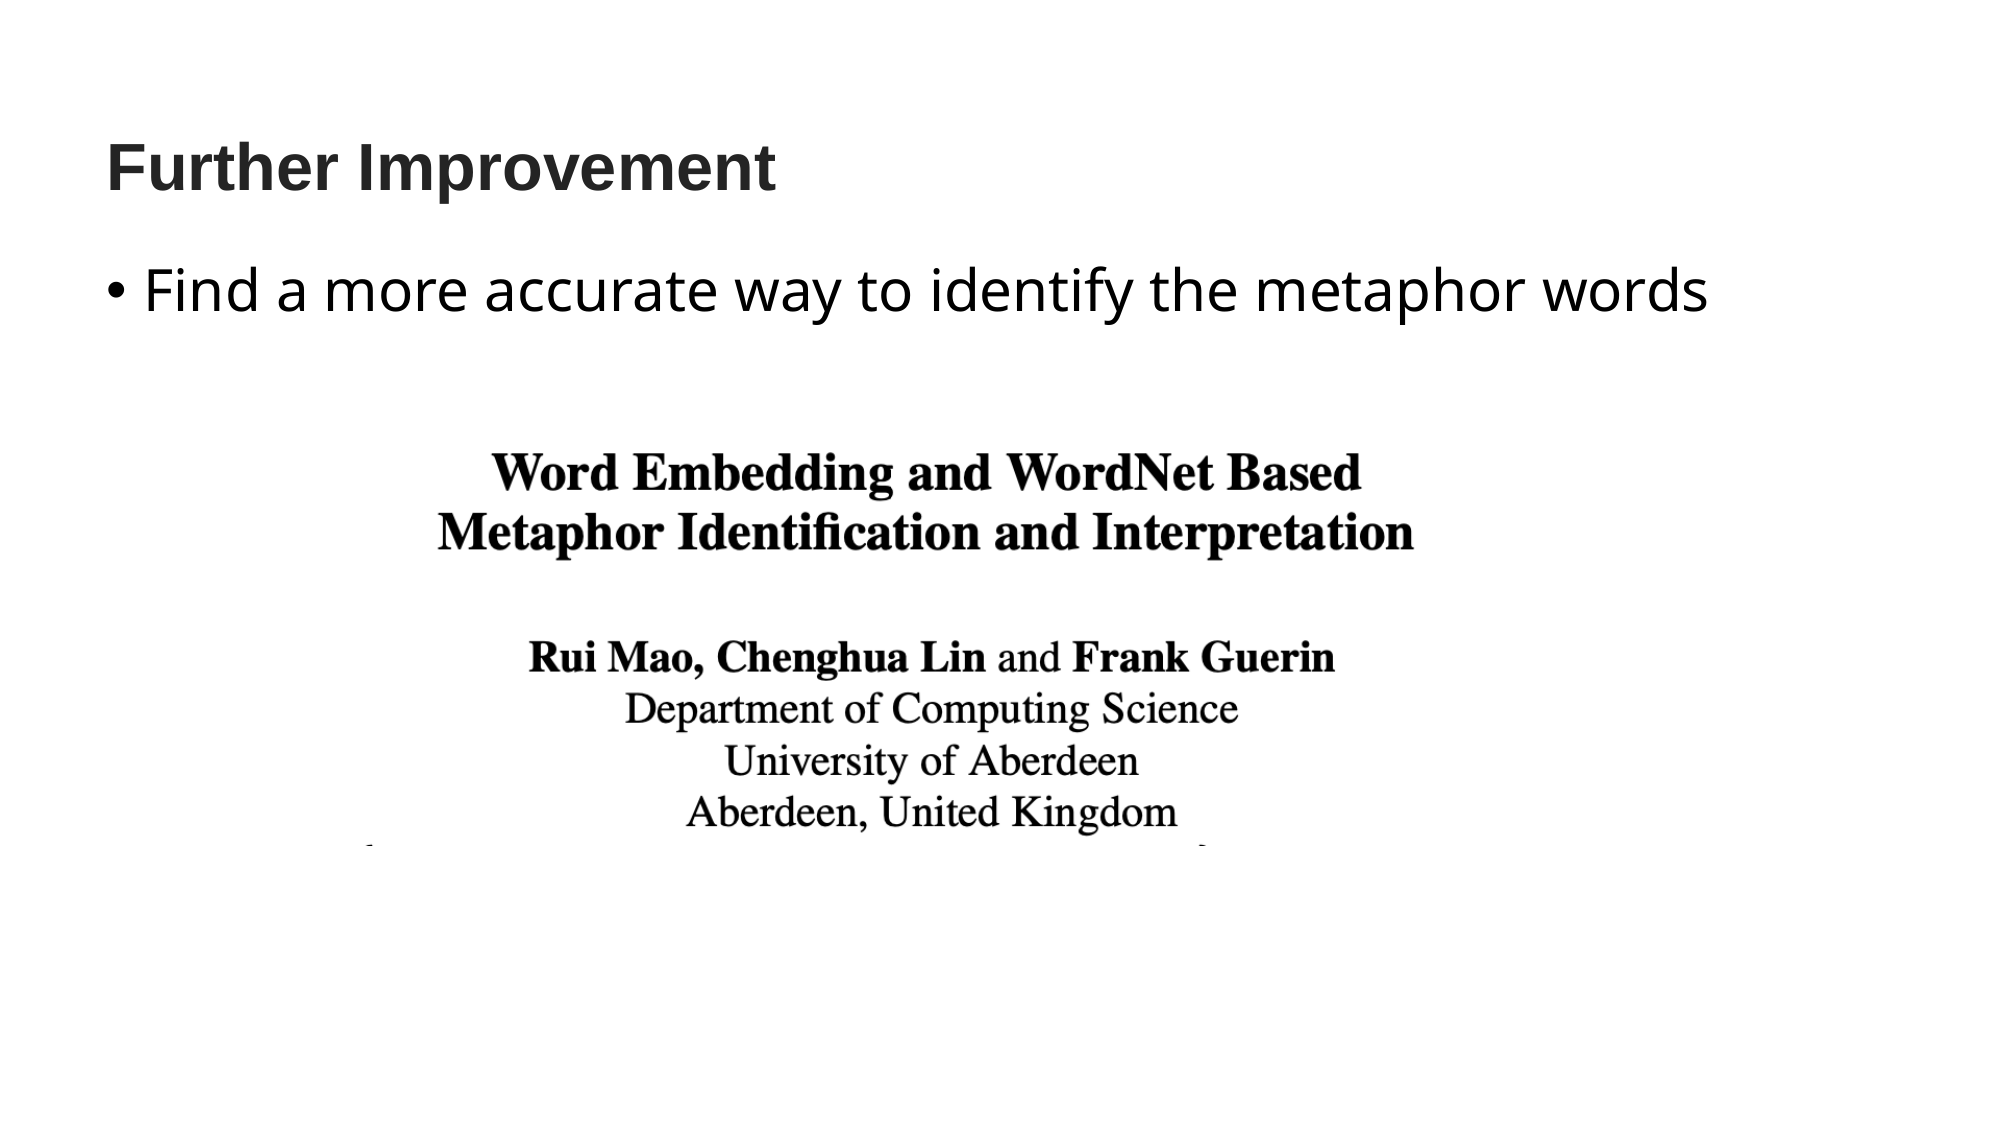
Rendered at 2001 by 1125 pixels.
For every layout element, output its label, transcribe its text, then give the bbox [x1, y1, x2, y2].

title Further Improvement [91, 59, 1817, 254]
list Find a more accurate way to identify the metaphor words [91, 254, 1817, 968]
picture [322, 399, 1558, 846]
